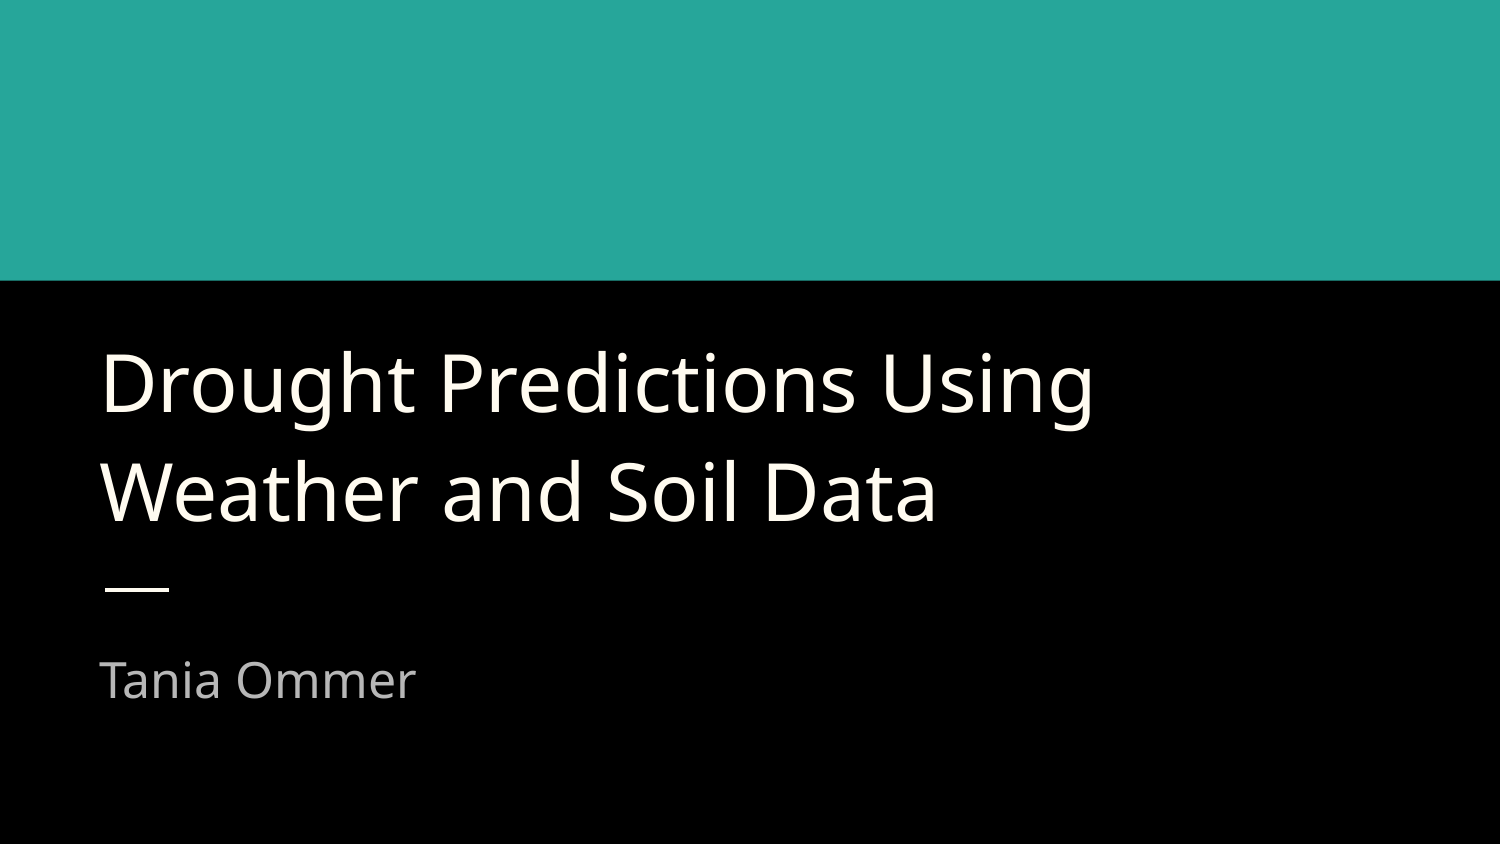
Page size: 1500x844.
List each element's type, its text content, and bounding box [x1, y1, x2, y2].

subtitle Tania Ommer [84, 630, 1416, 760]
title Drought Predictions Using Weather and Soil Data [84, 310, 1416, 561]
